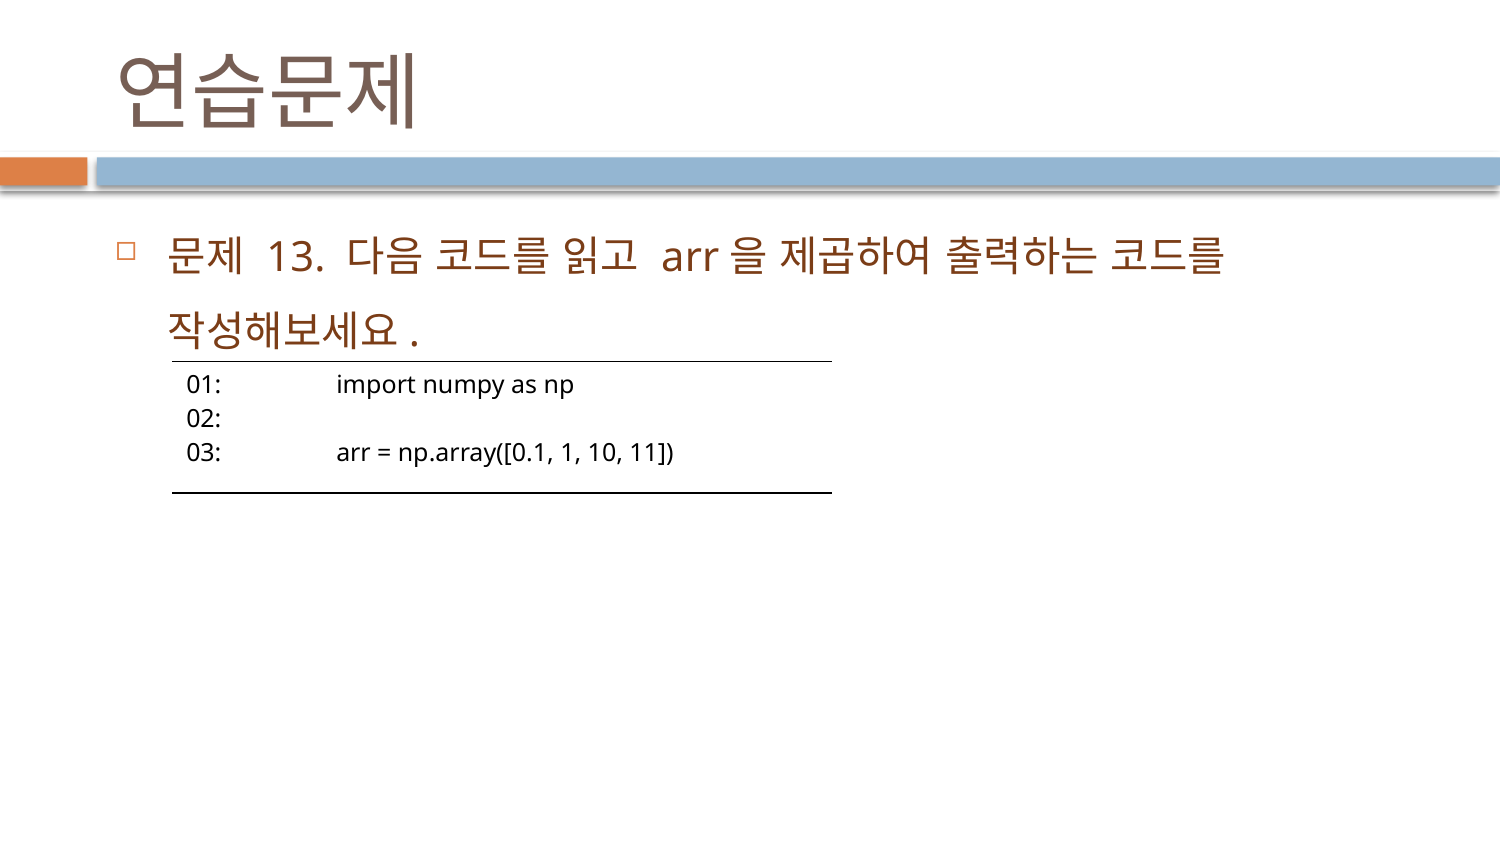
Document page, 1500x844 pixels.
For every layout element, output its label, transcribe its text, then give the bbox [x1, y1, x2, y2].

list 문제 13. 다음 코드를 읽고 arr을 제곱하여 출력하는 코드를 작성해보세요. [100, 196, 1438, 750]
table_header 01: import numpy as np 02: 03: arr = np.array([0.1, 1, 10, 11]) [172, 362, 832, 492]
title 연습문제 [100, 28, 1438, 150]
